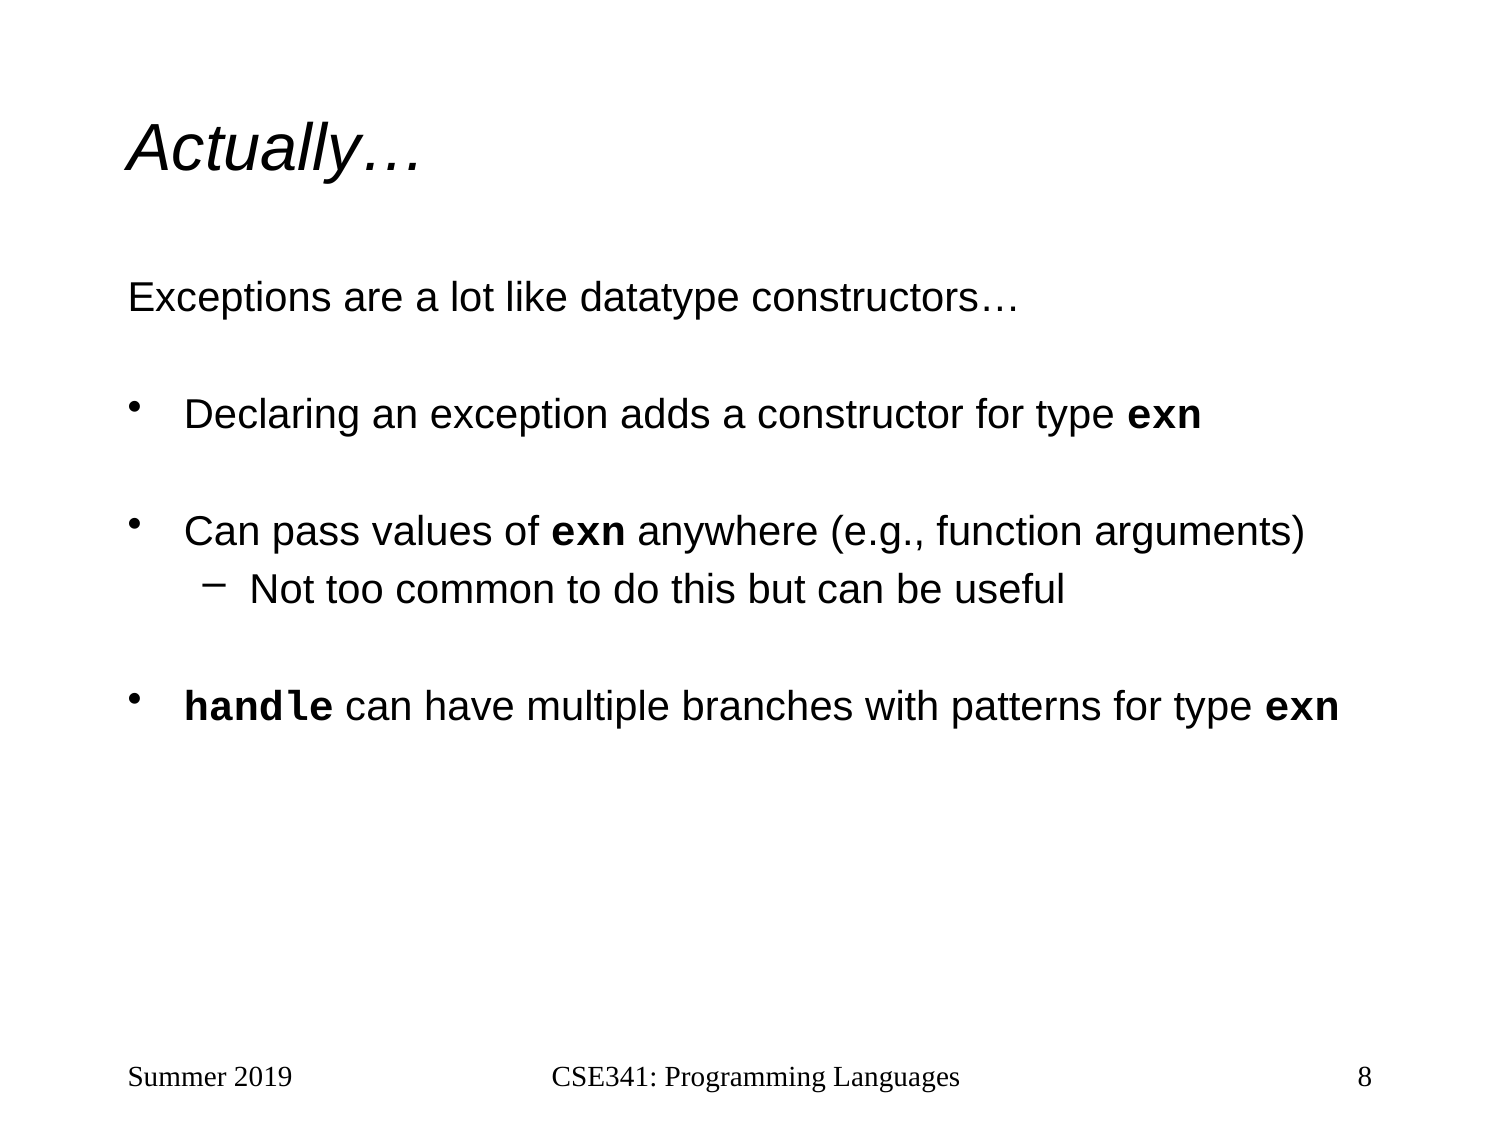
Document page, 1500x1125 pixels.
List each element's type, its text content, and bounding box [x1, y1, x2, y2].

slide_number Summer 2019 [112, 1049, 426, 1125]
title Actually… [112, 49, 1388, 238]
slide_number 8 [1074, 1049, 1388, 1125]
footer CSE341: Programming Languages [474, 1049, 1038, 1125]
list Exceptions are a lot like datatype constructors… Declaring an exception adds a constructor for type exn Can pass values of exn anywhere (e.g., function arguments) Not too common to do this but can be useful handle can have multiple branches with patterns for type exn [112, 262, 1388, 1001]
